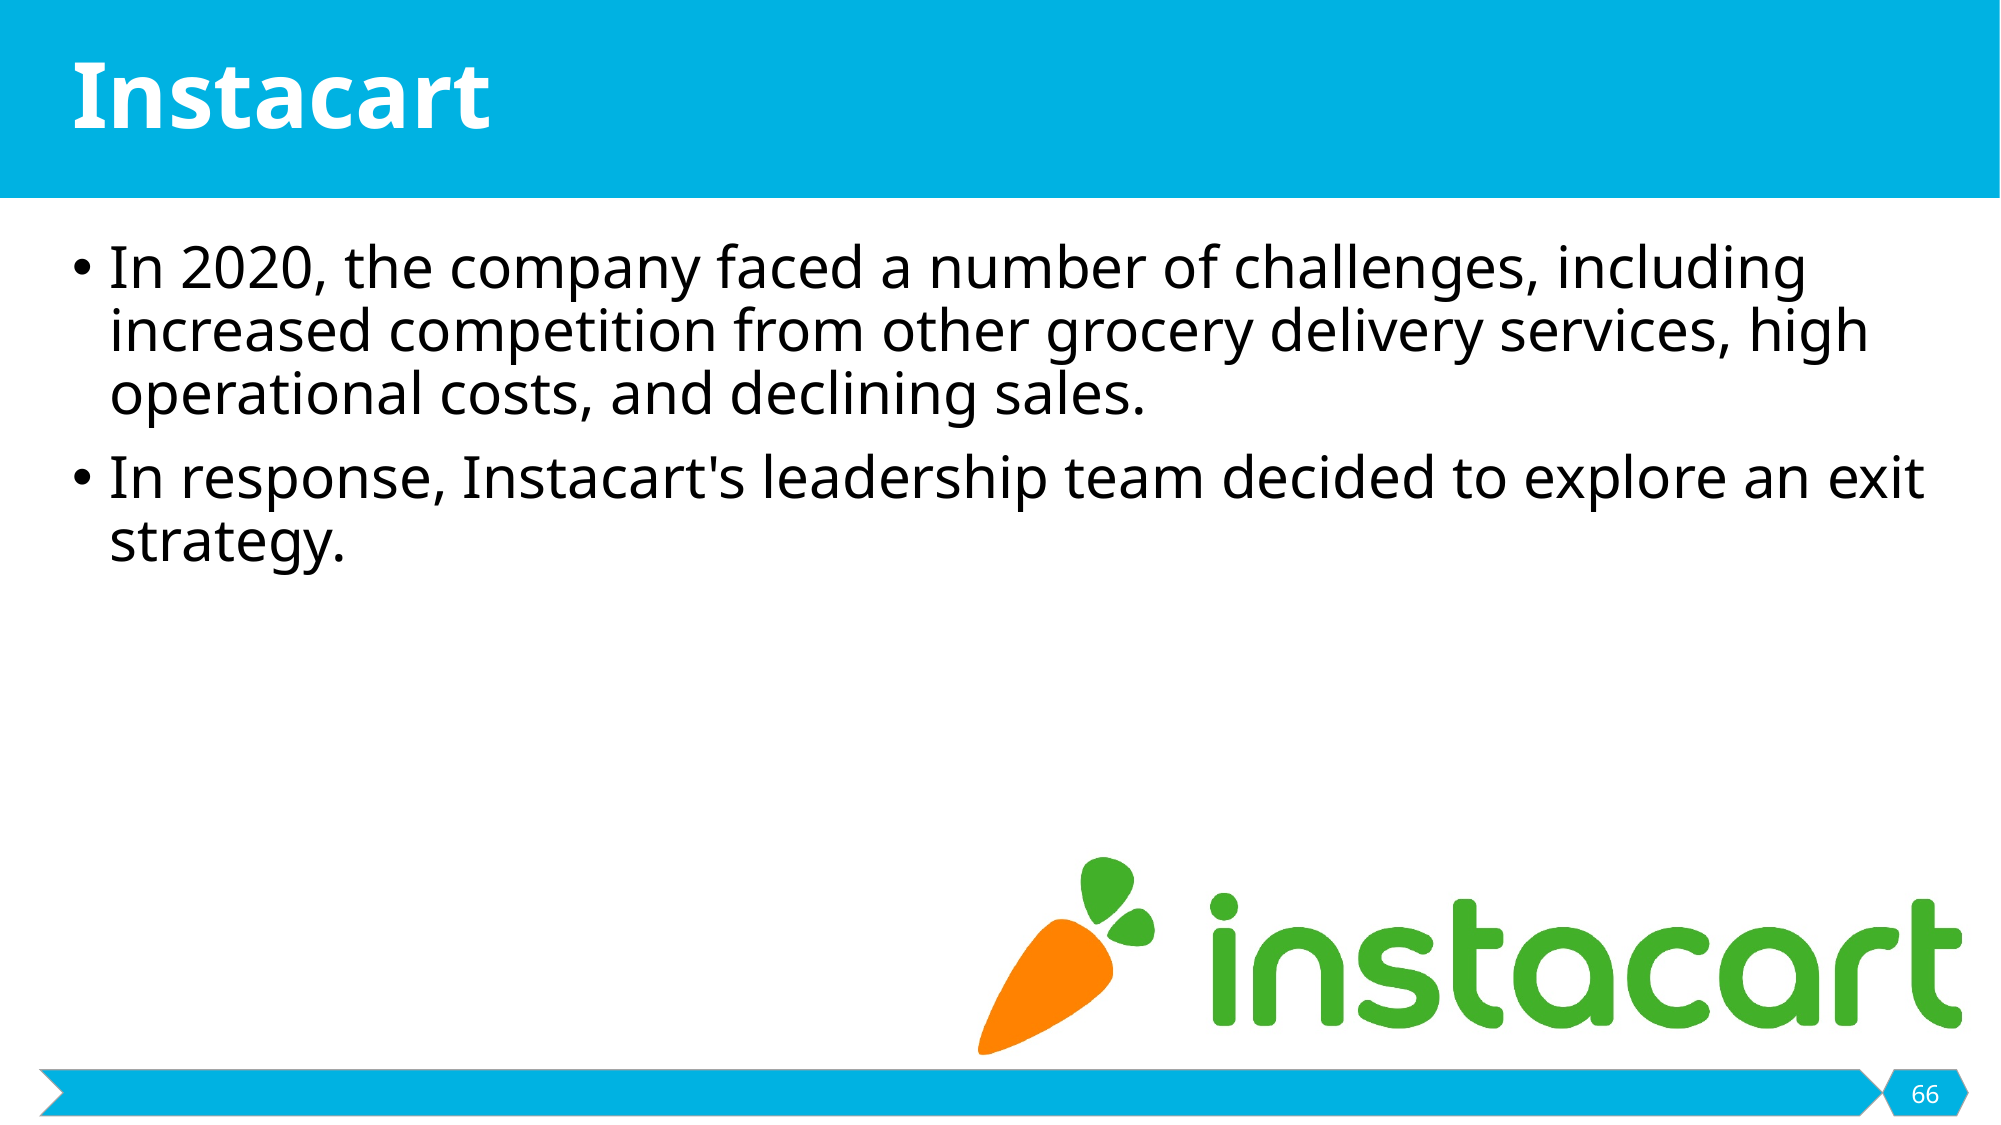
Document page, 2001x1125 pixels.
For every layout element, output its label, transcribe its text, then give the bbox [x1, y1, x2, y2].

title Instacart [56, 0, 1969, 199]
slide_number 66 [1882, 1066, 1969, 1125]
list In 2020, the company faced a number of challenges, including increased competition from other grocery delivery services, high operational costs, and declining sales. In response, Instacart's leadership team decided to explore an exit strategy. [56, 230, 1969, 1010]
picture [972, 847, 1982, 1066]
